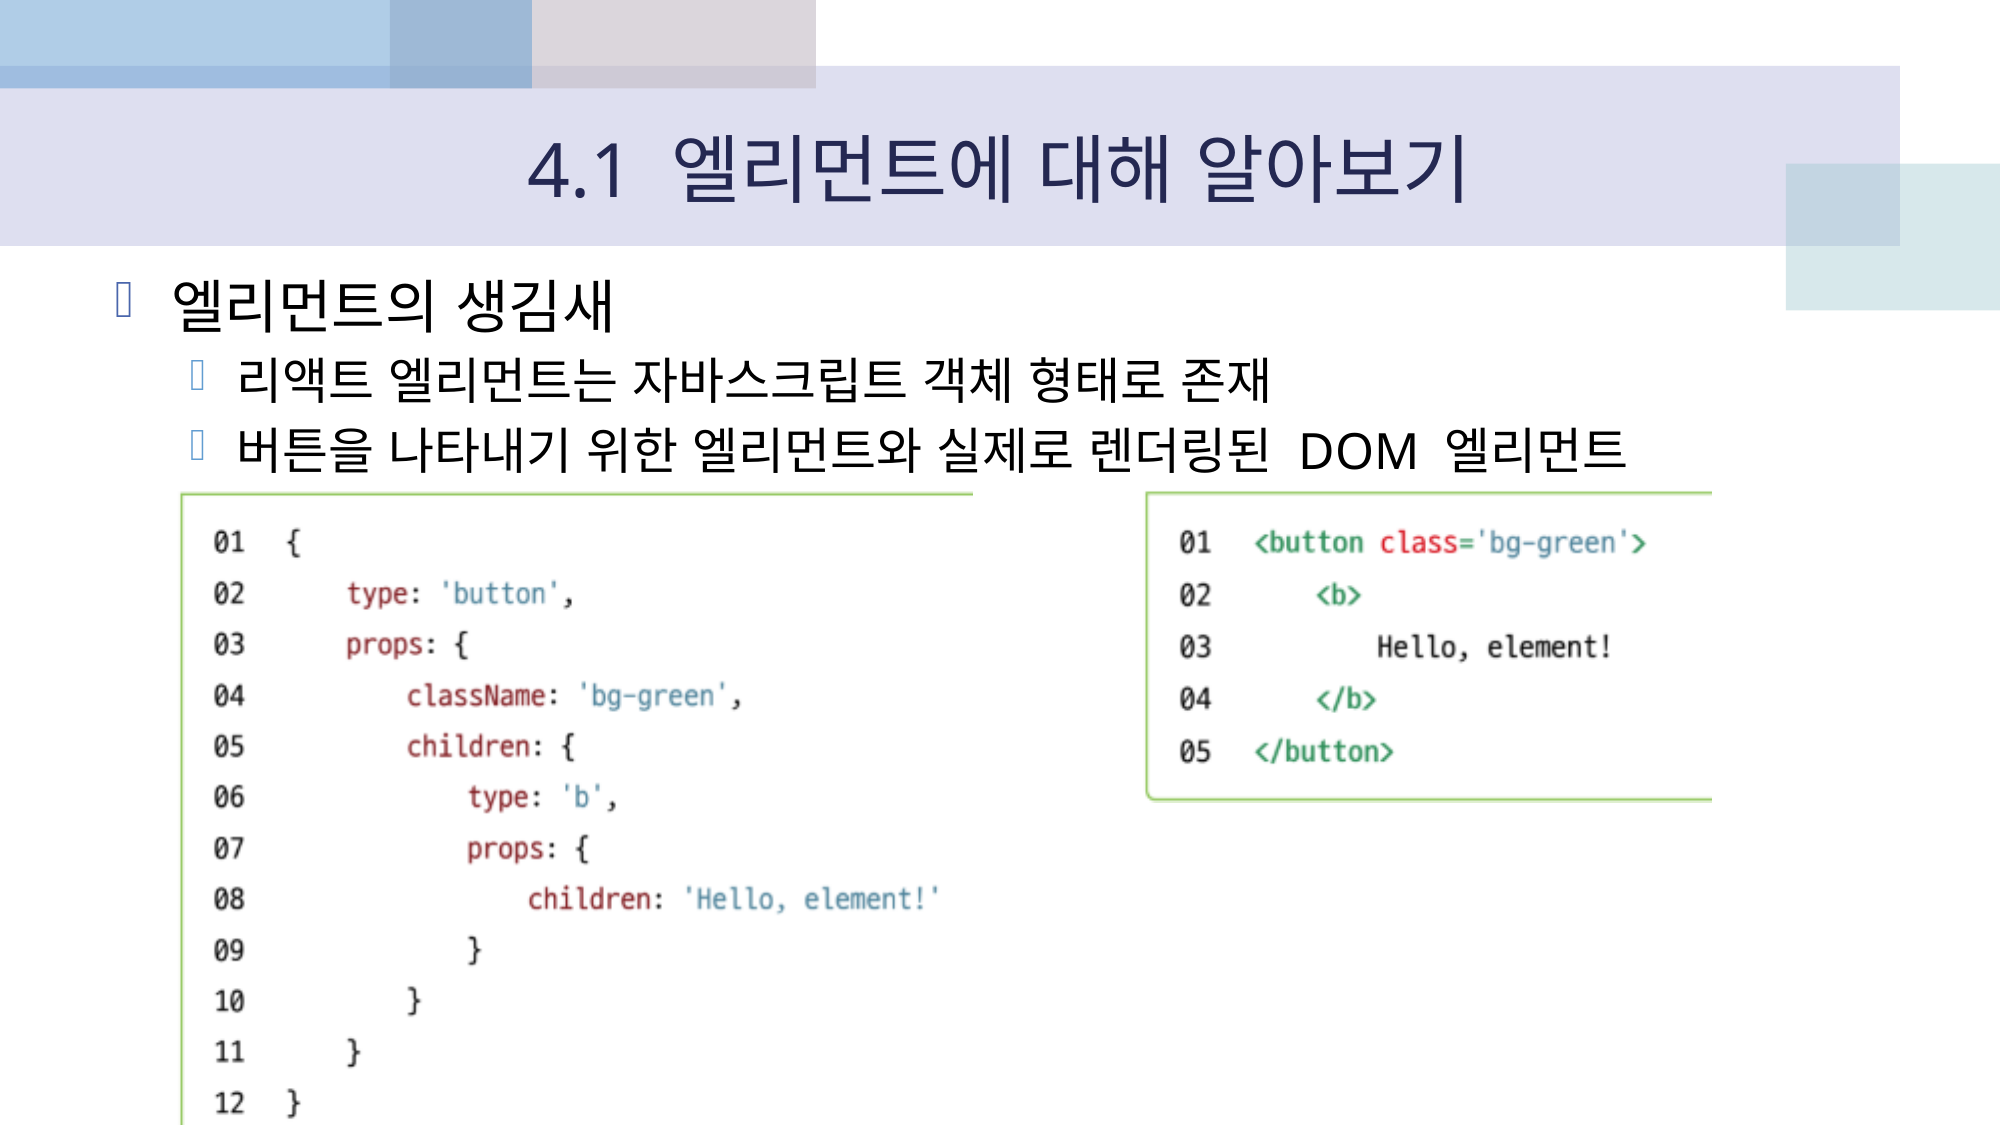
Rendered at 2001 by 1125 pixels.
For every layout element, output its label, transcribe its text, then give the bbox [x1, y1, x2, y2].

picture [1142, 490, 1712, 803]
title 4.1 엘리먼트에 대해 알아보기 [99, 88, 1900, 246]
picture [175, 490, 973, 1125]
list 엘리먼트의 생김새 리액트 엘리먼트는 자바스크립트 객체 형태로 존재 버튼을 나타내기 위한 엘리먼트와 실제로 렌더링된 DOM 엘리먼트 [99, 262, 1943, 1005]
